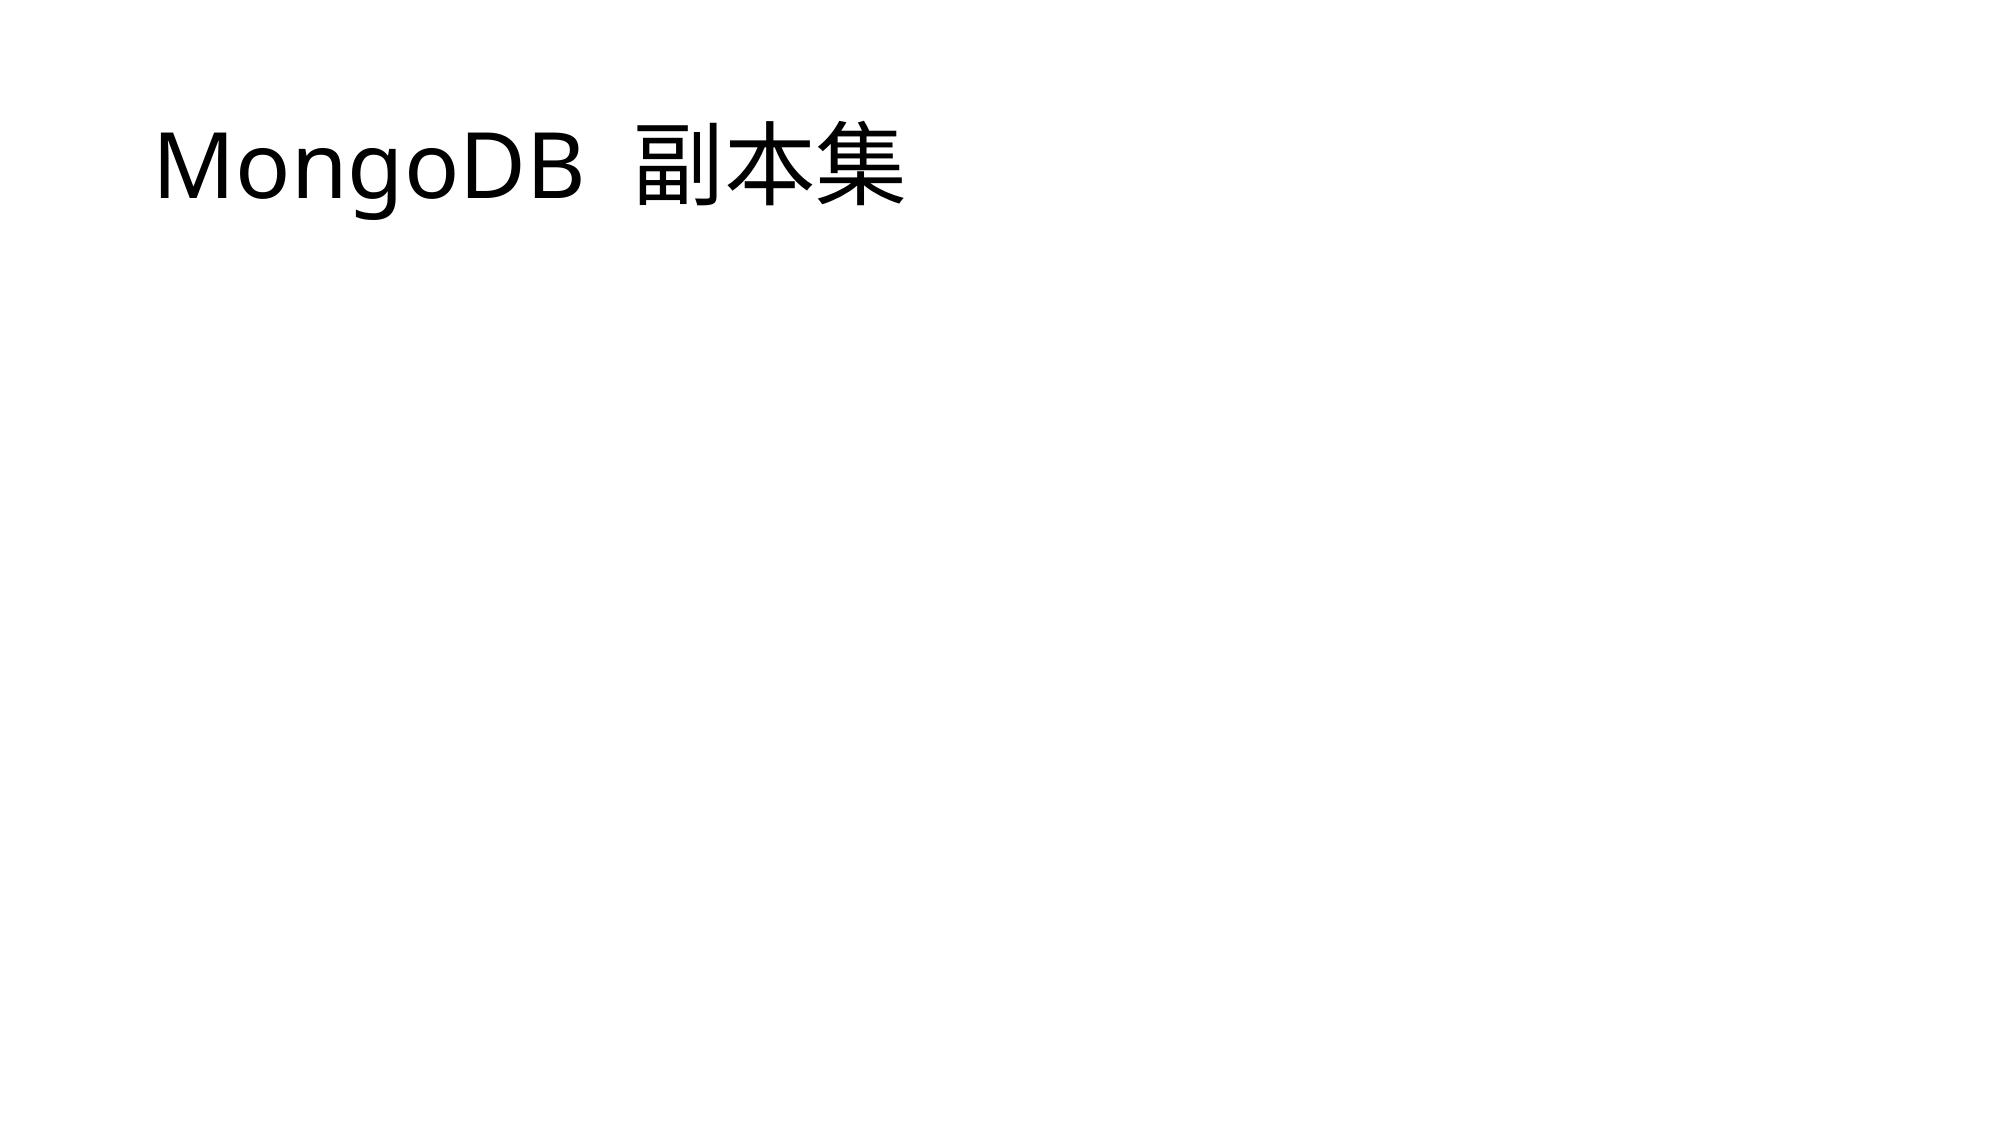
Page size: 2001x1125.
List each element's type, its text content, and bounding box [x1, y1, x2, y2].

title MongoDB 副本集 [137, 59, 1863, 278]
